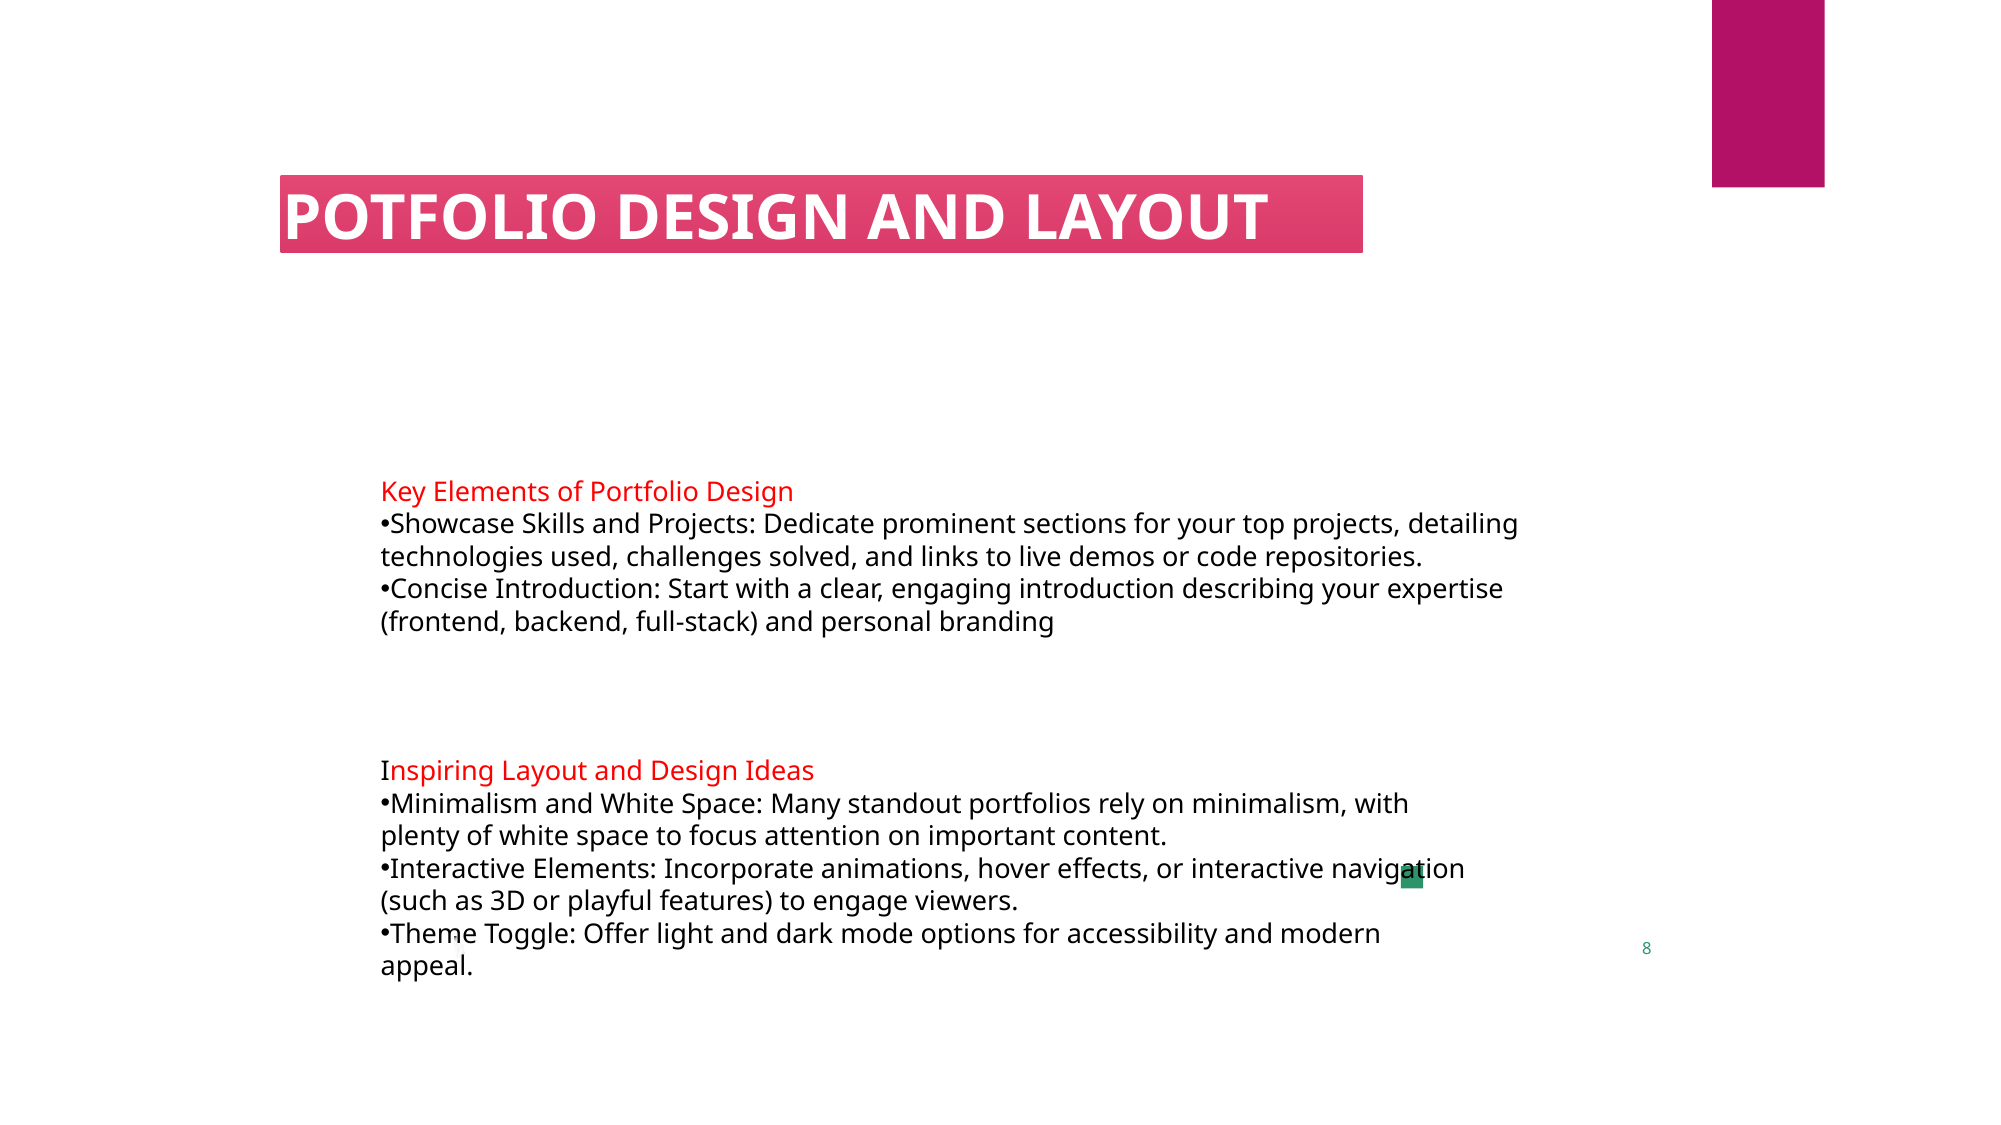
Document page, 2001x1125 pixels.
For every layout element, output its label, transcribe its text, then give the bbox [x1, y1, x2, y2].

text_box Key Elements of Portfolio Design Showcase Skills and Projects: Dedicate prominent sections for your top projects, detailing technologies used, challenges solved, and links to live demos or code repositories. Concise Introduction: Start with a clear, engaging introduction describing your expertise (frontend, backend, full-stack) and personal branding [365, 466, 1551, 644]
text_box Inspiring Layout and Design Ideas Minimalism and White Space: Many standout portfolios rely on minimalism, with plenty of white space to focus attention on important content. Interactive Elements: Incorporate animations, hover effects, or interactive navigation (such as 3D or playful features) to engage viewers. Theme Toggle: Offer light and dark mode options for accessibility and modern appeal. [365, 746, 1488, 989]
picture [454, 936, 465, 958]
text_box POTFOLIO DESIGN AND LAYOUT [280, 175, 1363, 253]
text_box 8 [1637, 936, 1666, 958]
